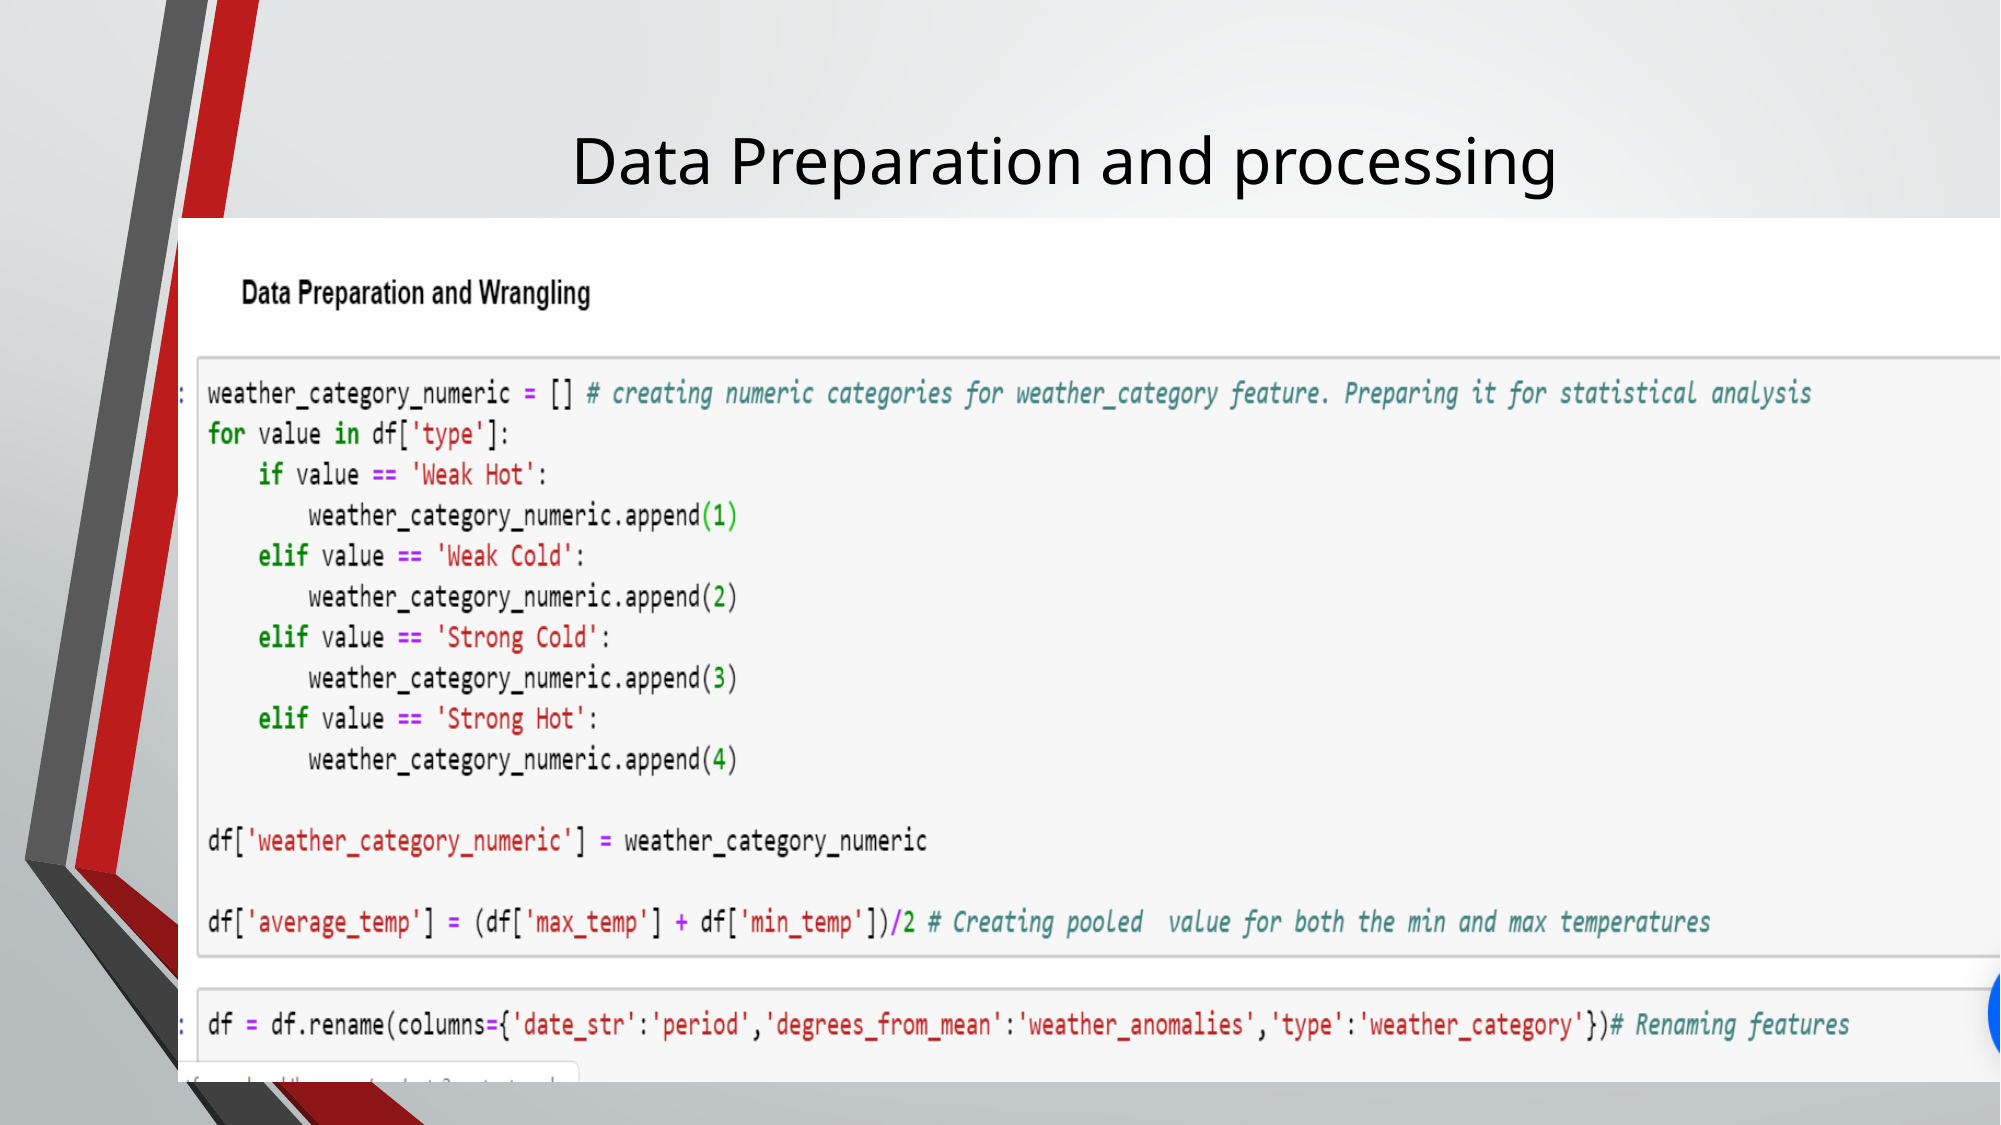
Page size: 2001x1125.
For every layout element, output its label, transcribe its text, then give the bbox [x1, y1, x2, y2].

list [178, 217, 2000, 1082]
title Data Preparation and processing [243, 112, 1887, 205]
